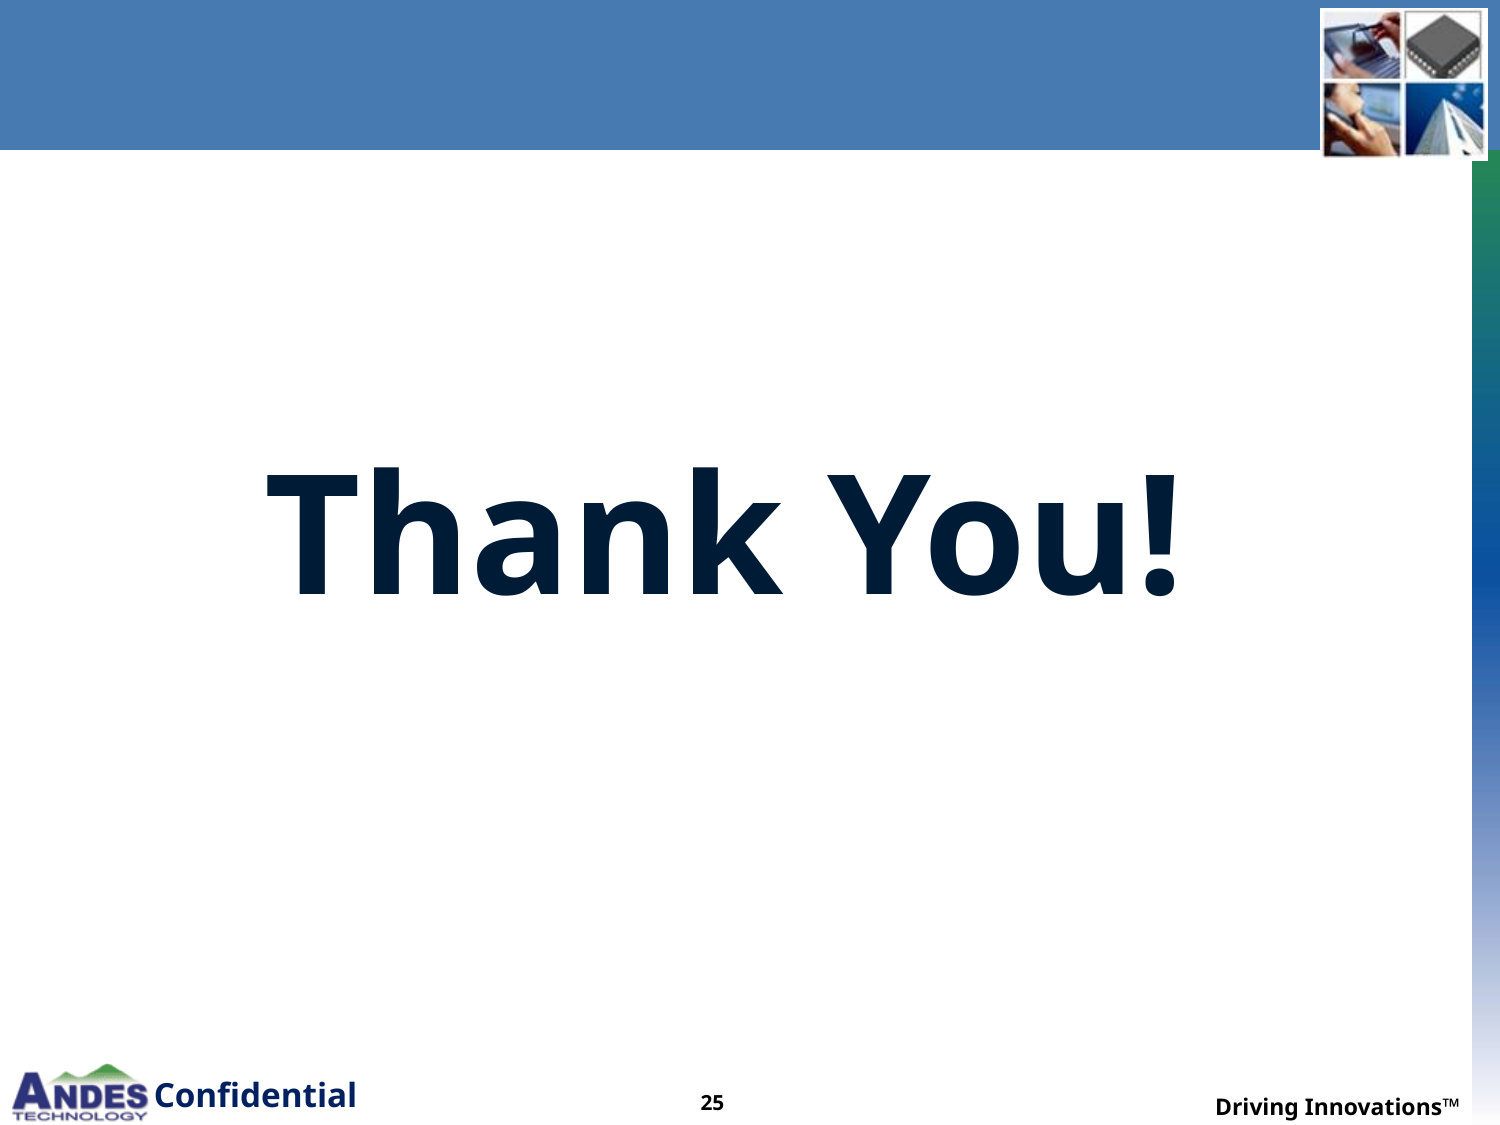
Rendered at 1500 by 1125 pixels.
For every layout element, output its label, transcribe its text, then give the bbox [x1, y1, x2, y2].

picture [0, 1063, 163, 1123]
picture [1320, 8, 1500, 1125]
list Thank You! [0, 172, 1458, 965]
